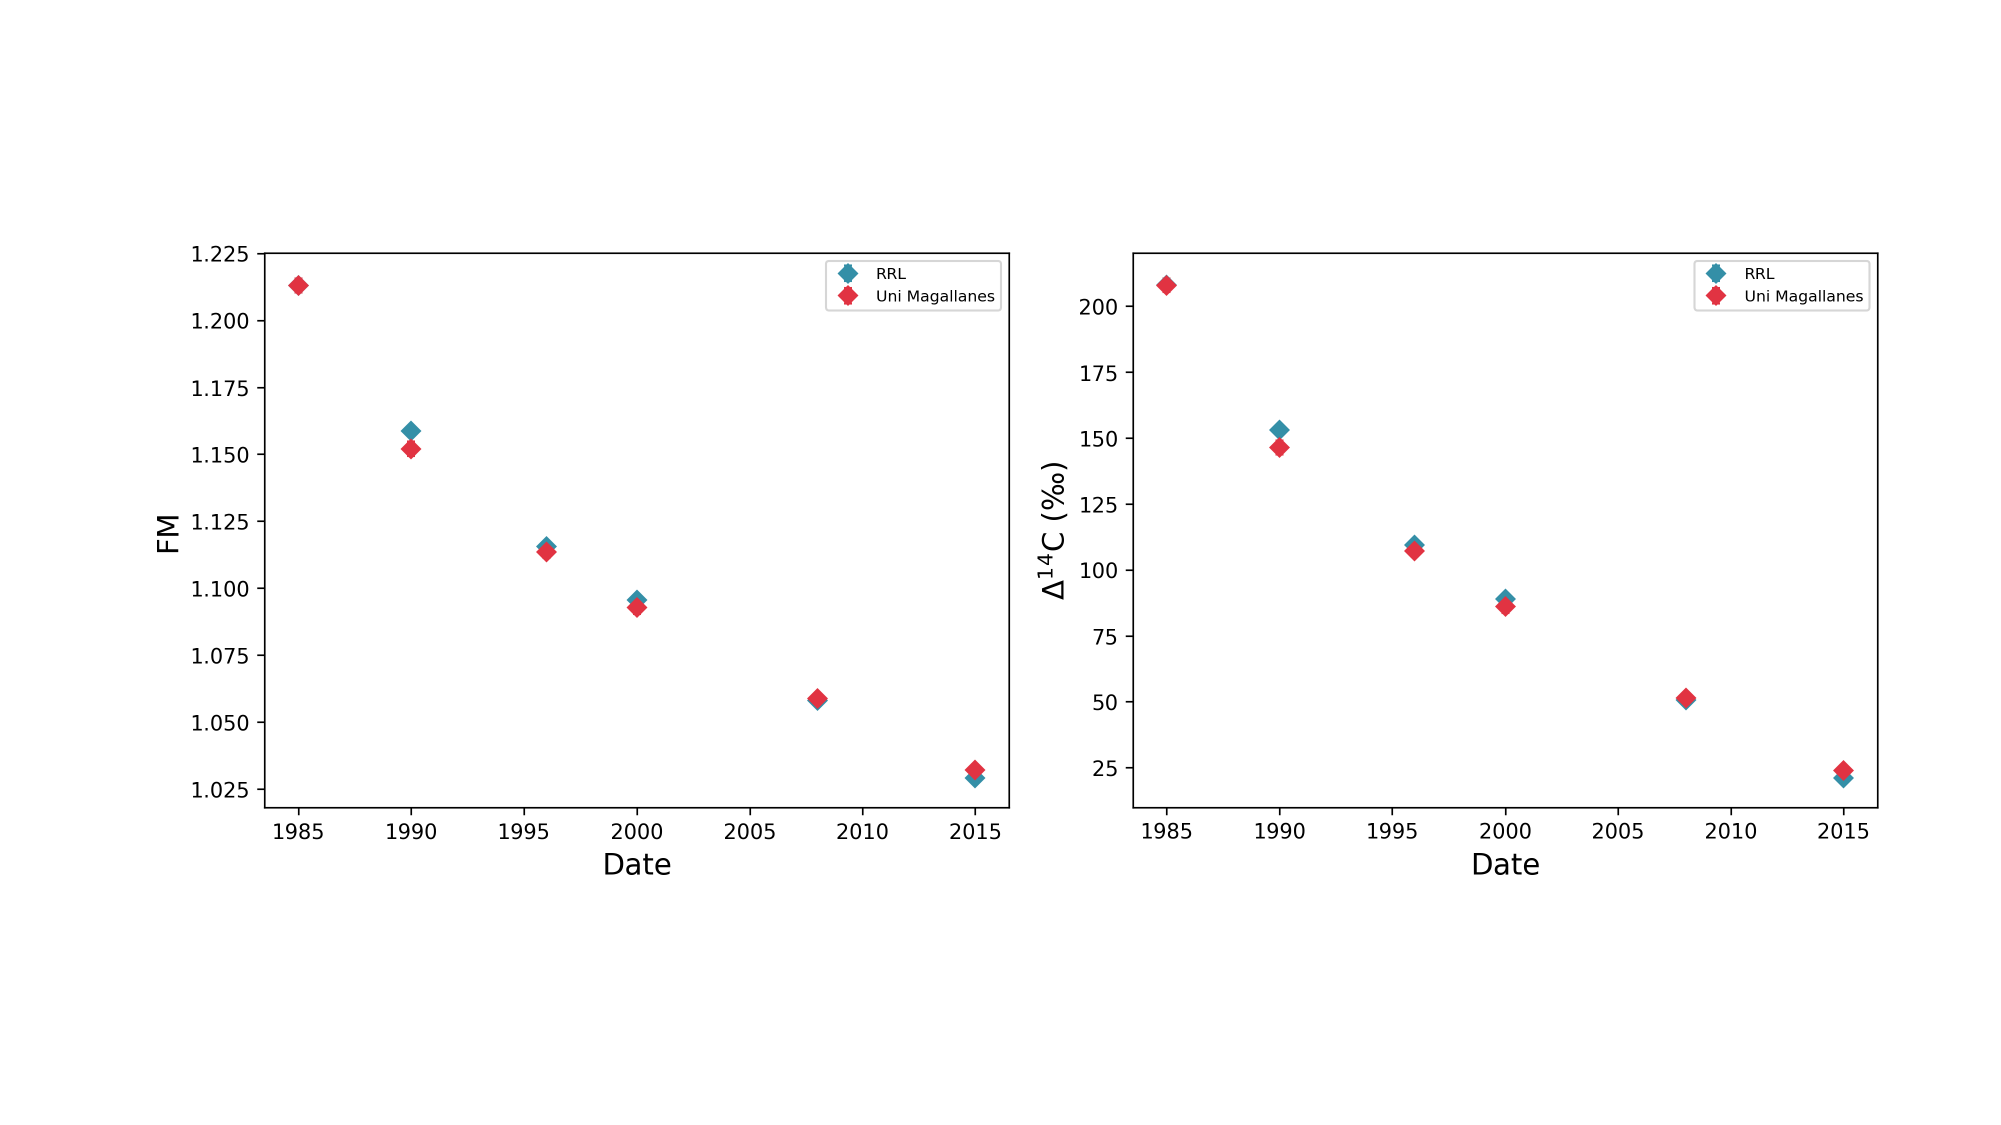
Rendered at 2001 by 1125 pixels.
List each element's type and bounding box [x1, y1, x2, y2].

picture [138, 230, 1892, 895]
